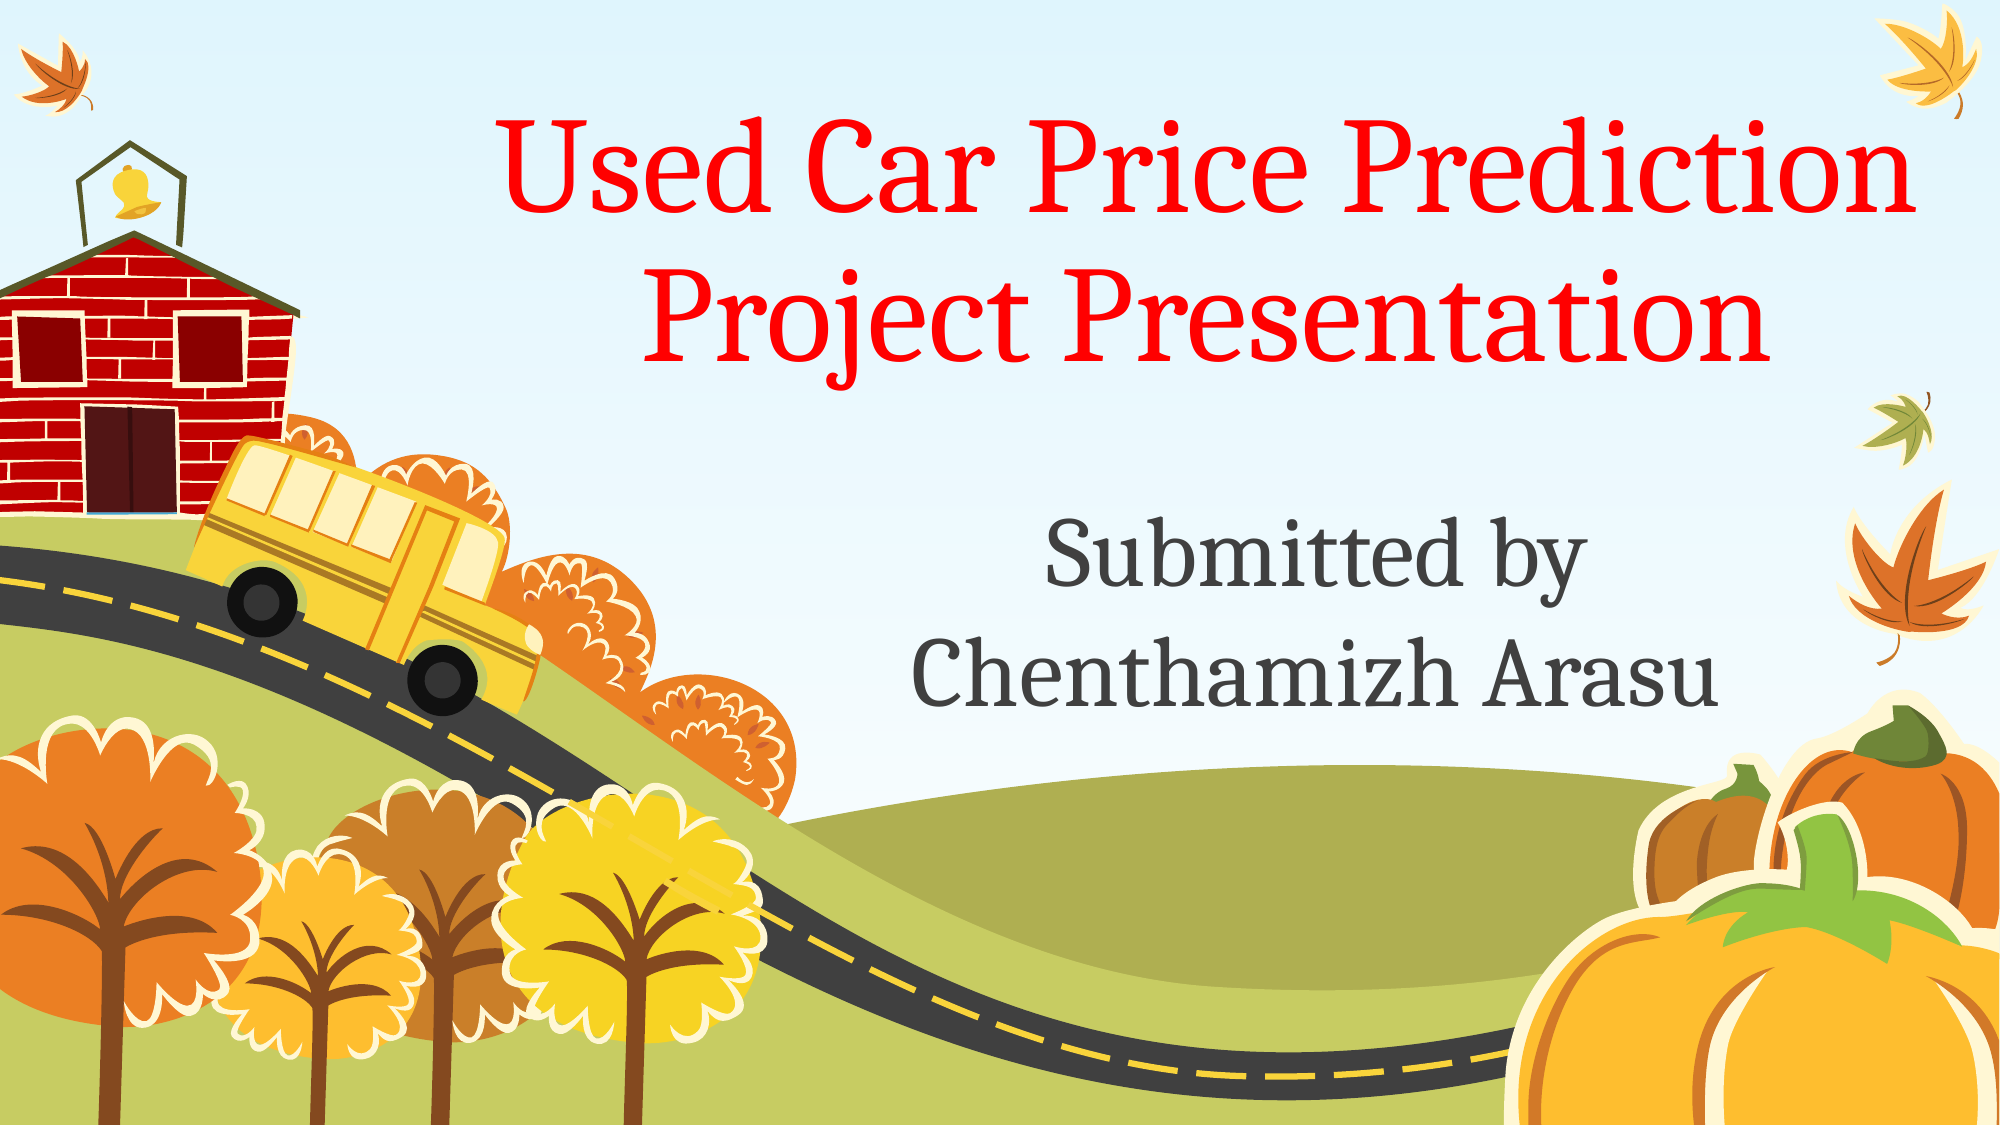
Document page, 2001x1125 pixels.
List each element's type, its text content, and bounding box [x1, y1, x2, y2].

subtitle Submitted by Chenthamizh Arasu [749, 479, 1885, 746]
title Used Car Price Prediction Project Presentation [439, 27, 1976, 399]
